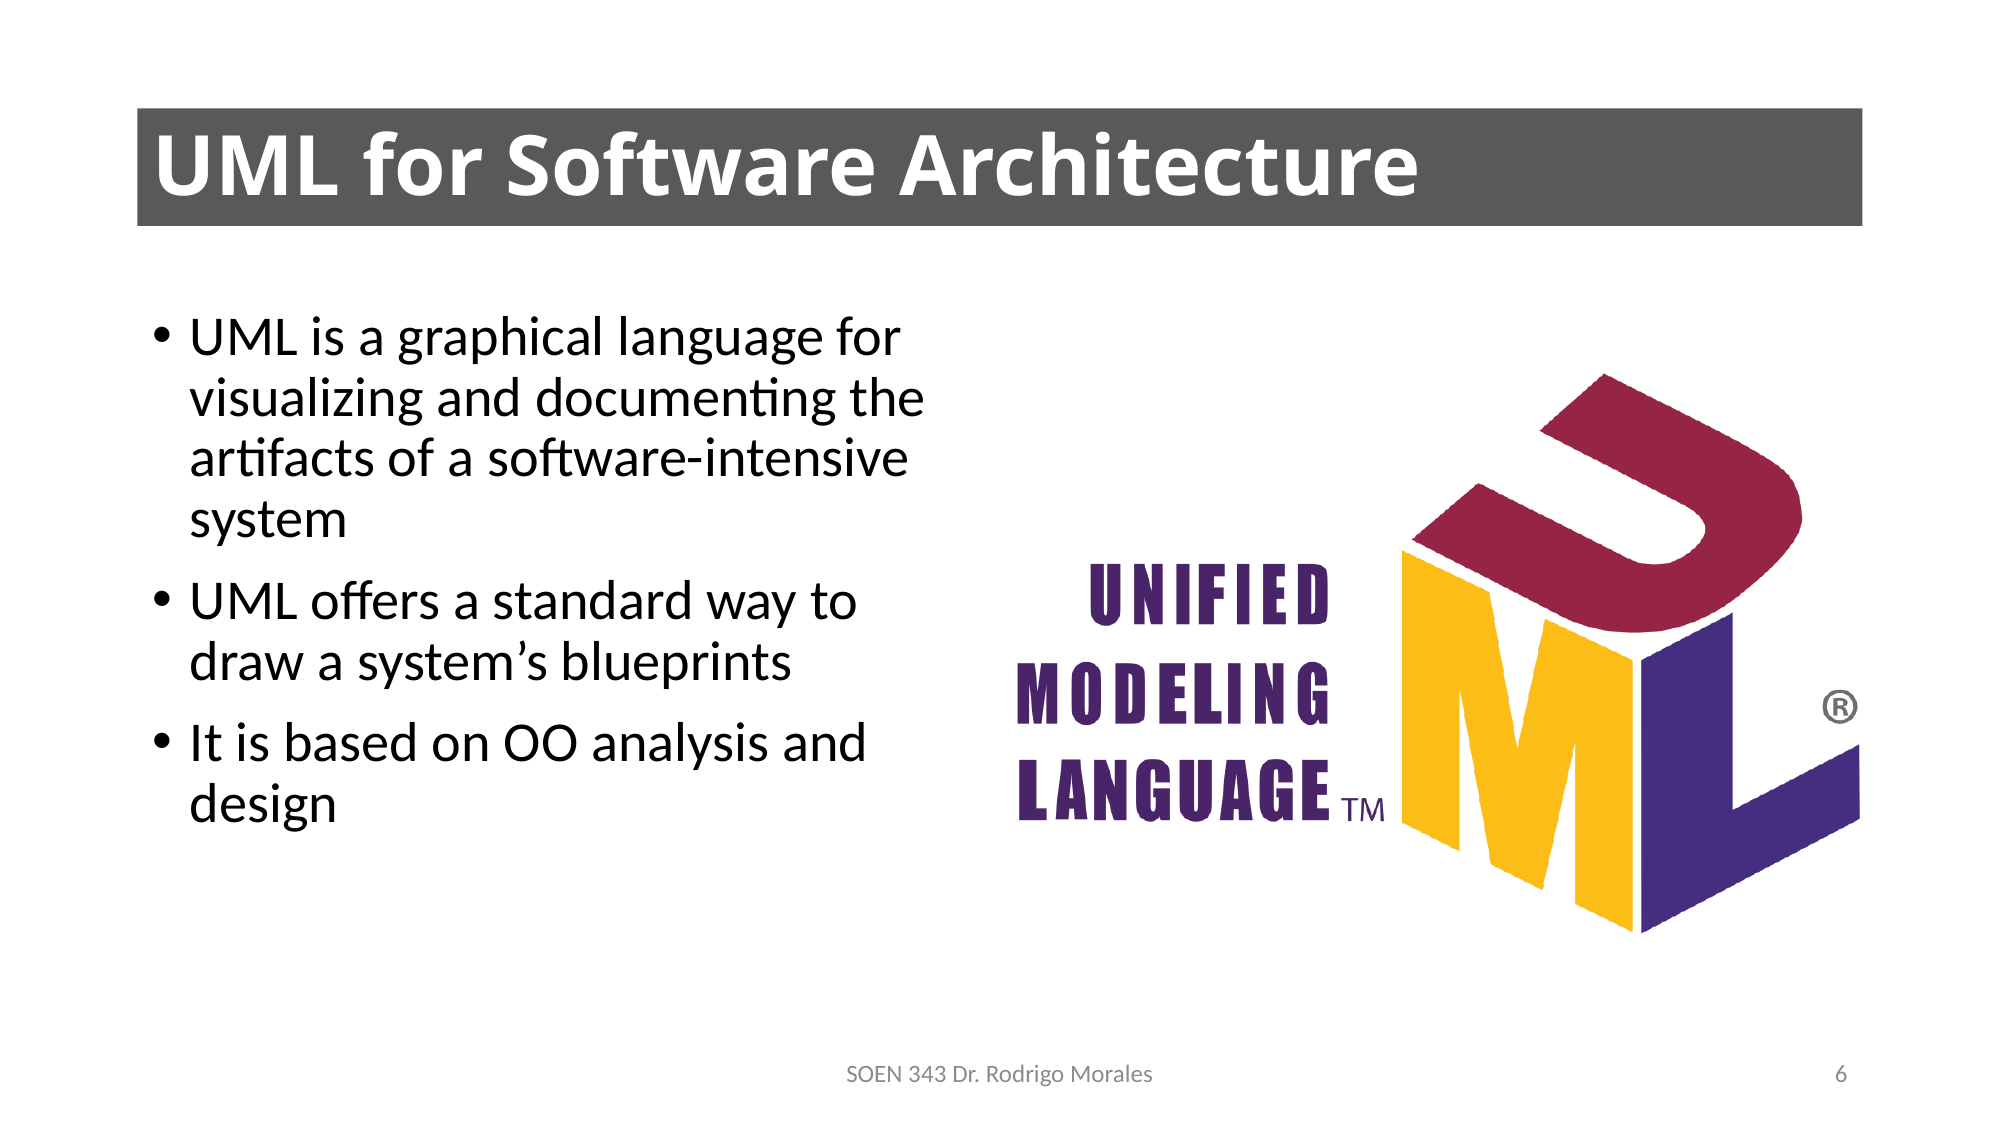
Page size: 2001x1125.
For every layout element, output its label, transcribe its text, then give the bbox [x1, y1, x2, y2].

title UML for Software Architecture [137, 59, 1863, 278]
footer SOEN 343 Dr. Rodrigo Morales [662, 1042, 1338, 1103]
list UML is a graphical language for visualizing and documenting the artifacts of a software-intensive system UML offers a standard way to draw a system’s blueprints It is based on OO analysis and design [137, 299, 988, 1014]
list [1012, 347, 1863, 966]
slide_number 6 [1412, 1042, 1863, 1103]
